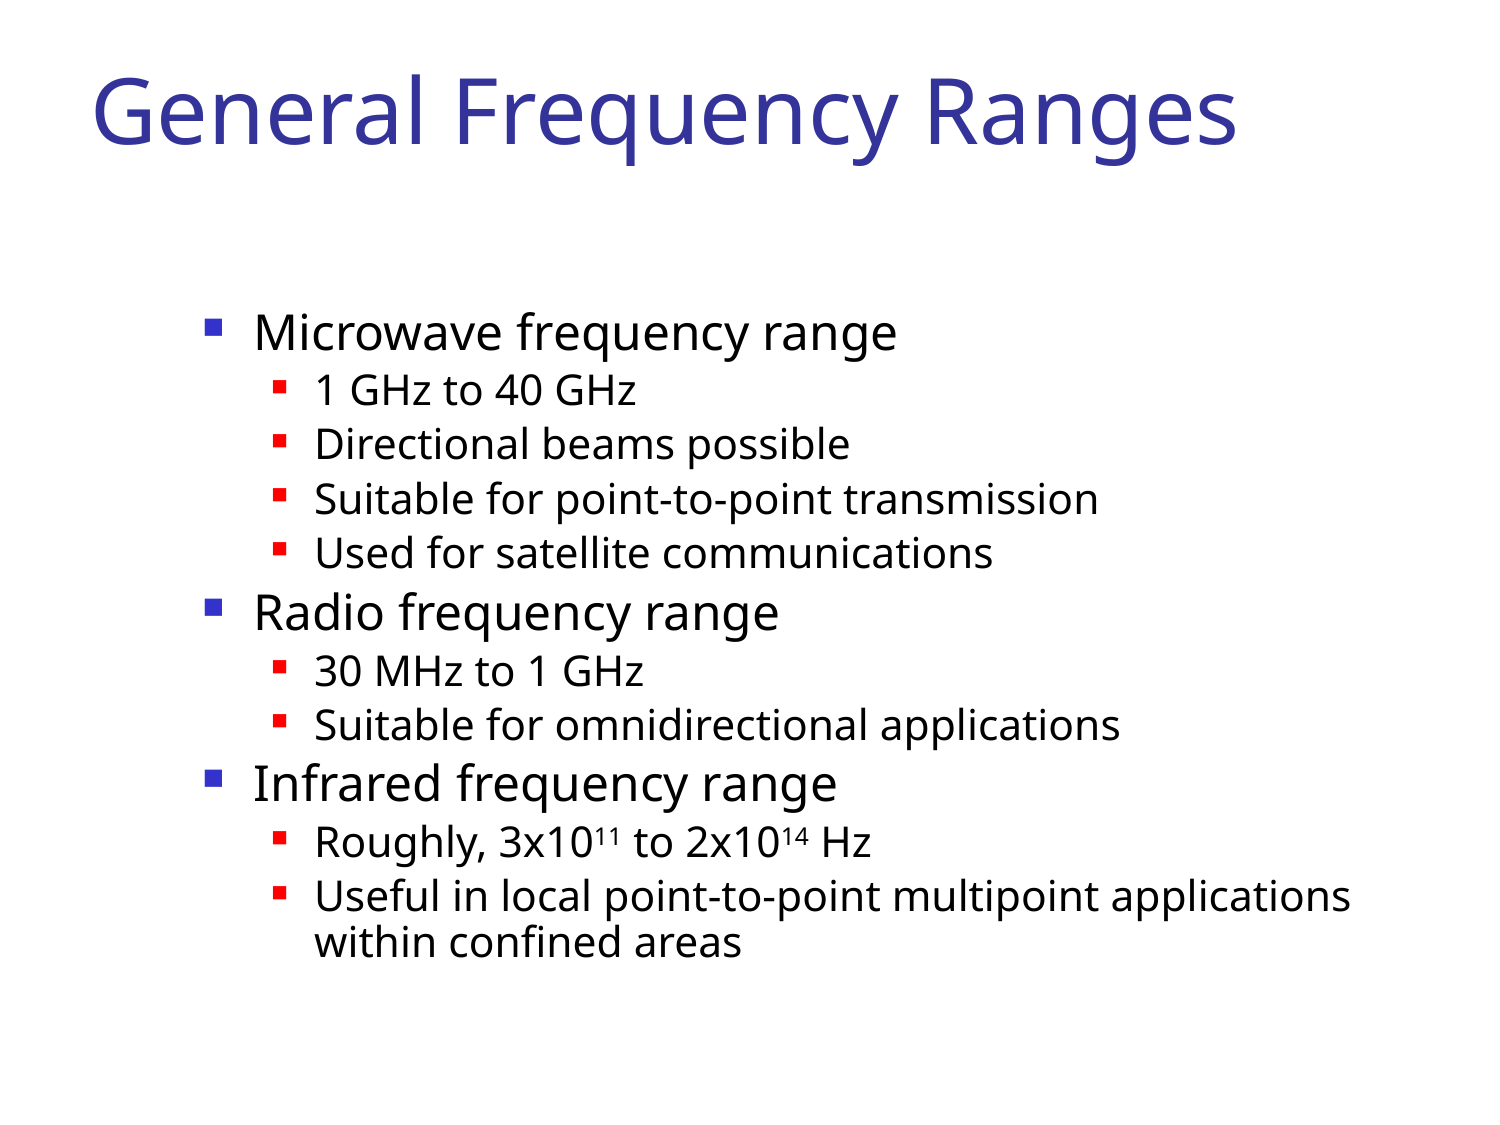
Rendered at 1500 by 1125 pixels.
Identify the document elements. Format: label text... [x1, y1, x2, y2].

title General Frequency Ranges [75, 45, 1425, 233]
list Microwave frequency range 1 GHz to 40 GHz Directional beams possible Suitable for point-to-point transmission Used for satellite communications Radio frequency range 30 MHz to 1 GHz Suitable for omnidirectional applications Infrared frequency range Roughly, 3x1011 to 2x1014 Hz Useful in local point-to-point multipoint applications within confined areas [187, 299, 1463, 975]
